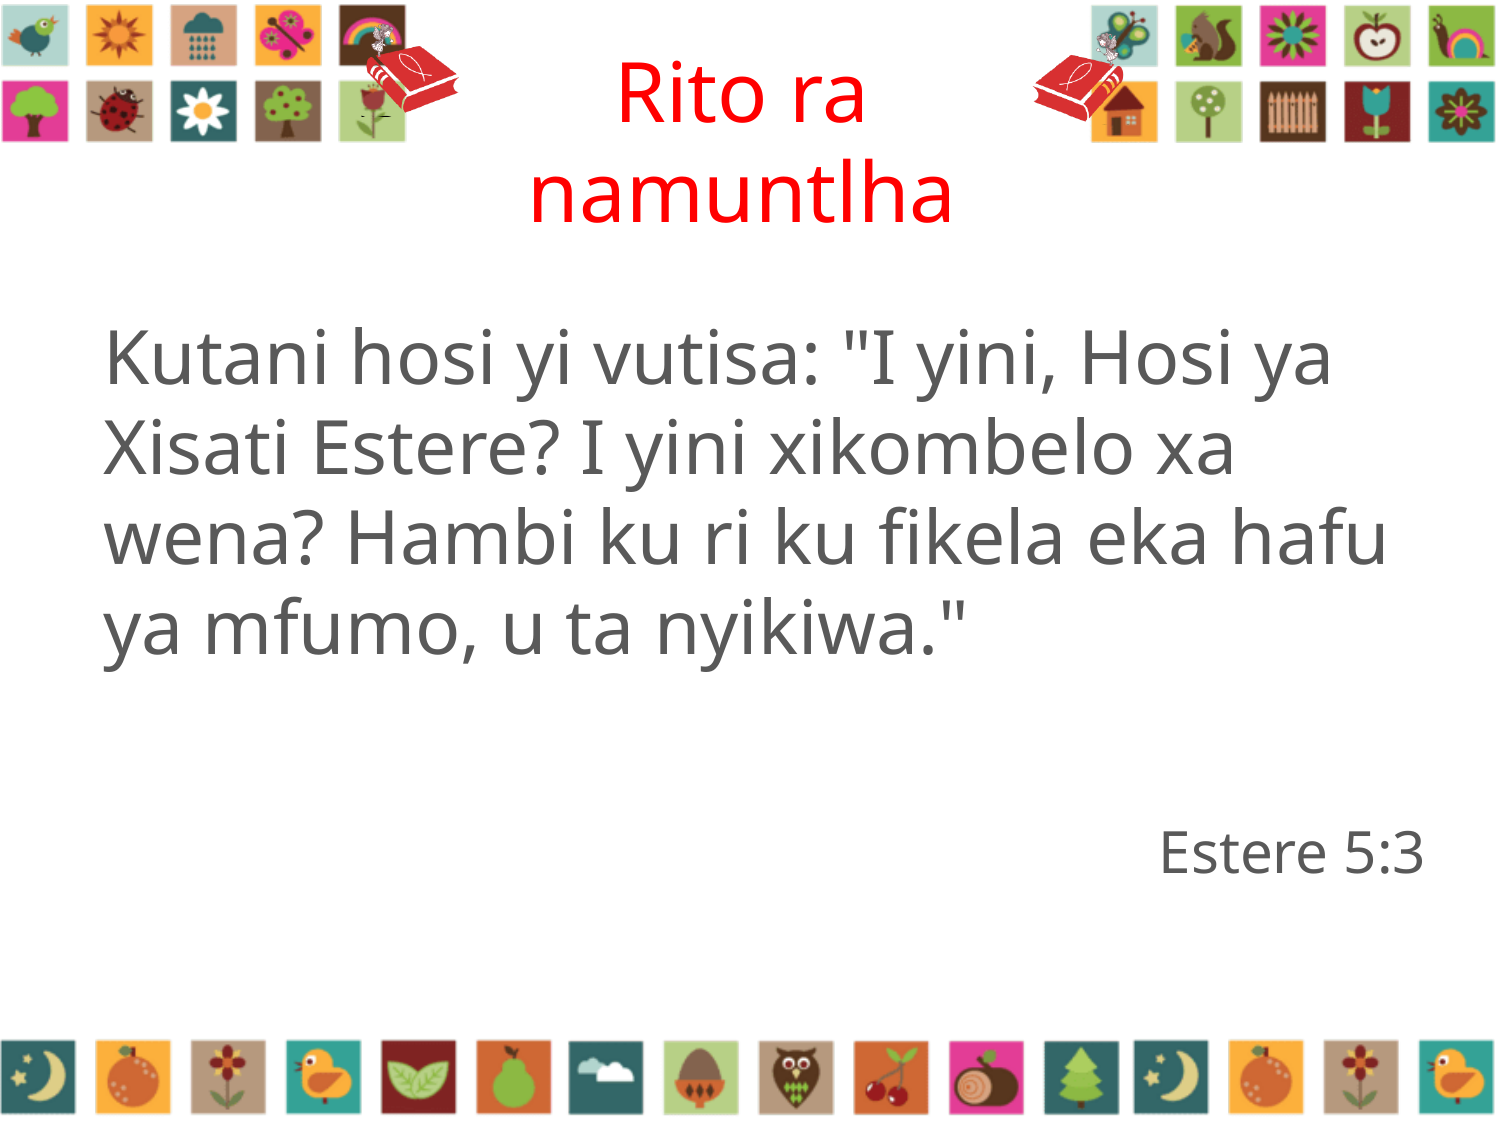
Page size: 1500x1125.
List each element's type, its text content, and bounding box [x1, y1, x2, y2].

picture [0, 3, 491, 150]
text_box Estere 5:3 [808, 807, 1441, 893]
picture [1001, 3, 1500, 150]
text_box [0, 1028, 1500, 1118]
text_box Kutani hosi yi vutisa: "I yini, Hosi ya Xisati Estere? I yini xikombelo xa wena? Hambi ku ri ku fikela eka hafu ya mfumo, u ta nyikiwa." [88, 302, 1436, 678]
text_box Rito ra namuntlha [409, 32, 1075, 247]
